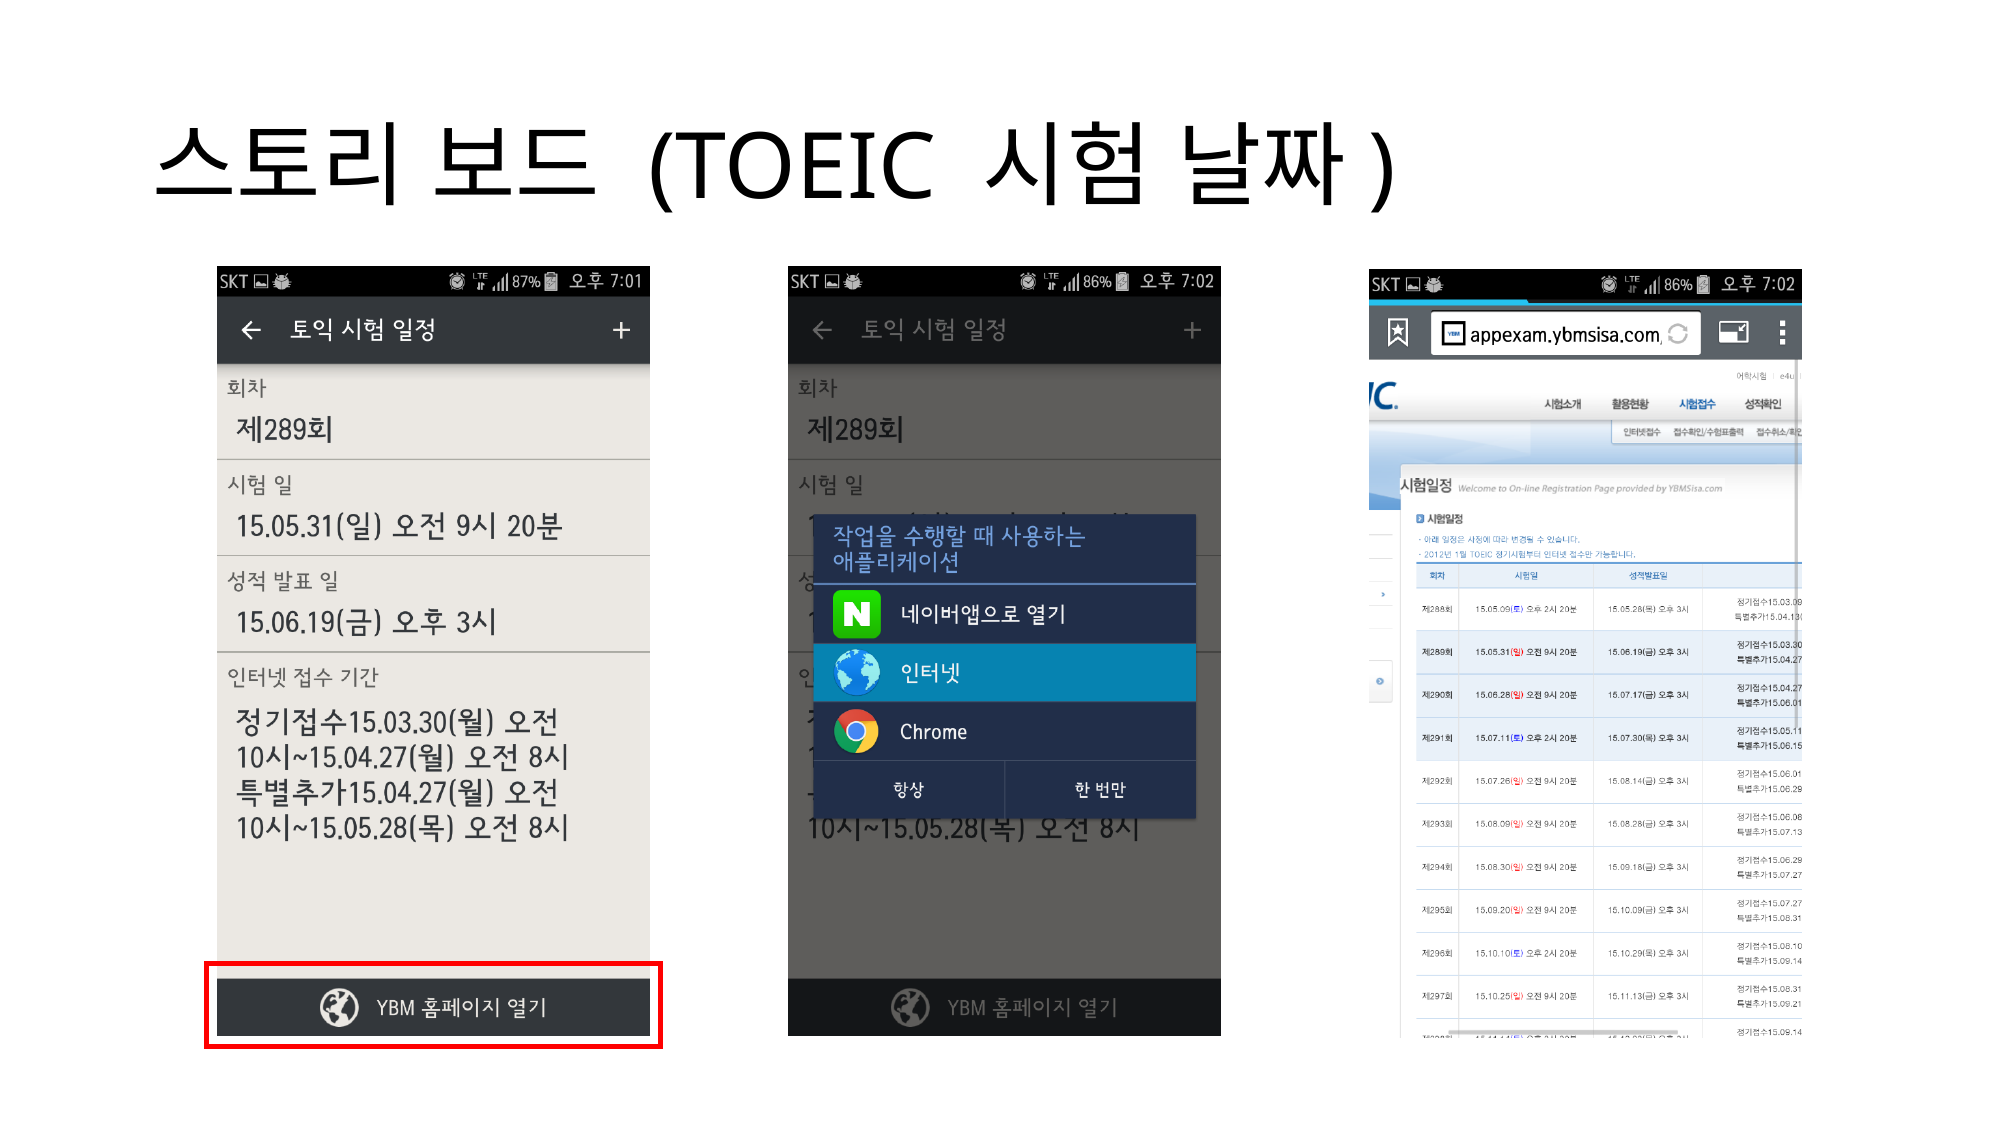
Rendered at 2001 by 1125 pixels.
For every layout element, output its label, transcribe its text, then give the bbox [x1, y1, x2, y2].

picture [217, 266, 650, 1036]
text_box [206, 962, 662, 1048]
picture [1369, 269, 1802, 1038]
picture [788, 266, 1221, 1036]
title 스토리 보드 (TOEIC 시험 날짜) [137, 59, 1863, 278]
